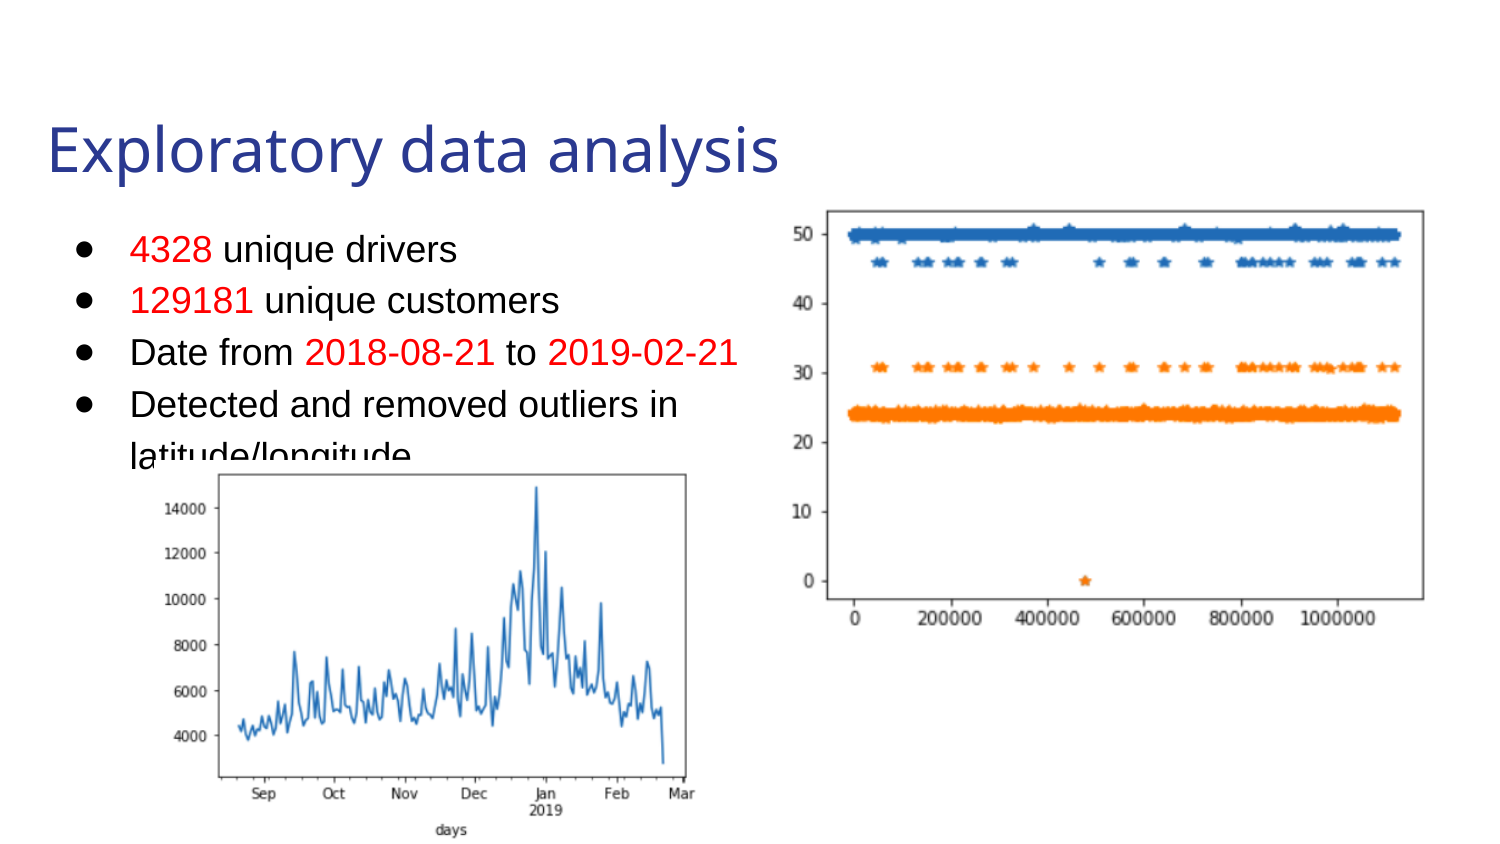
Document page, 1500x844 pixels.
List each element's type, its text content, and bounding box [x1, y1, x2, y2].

picture [154, 460, 718, 844]
picture [780, 189, 1500, 654]
title Exploratory data analysis [31, 95, 1430, 196]
text_box 4328 unique drivers 129181 unique customers Date from 2018-08-21 to 2019-02-21 Detected and removed outliers in latitude/longitude [39, 202, 777, 659]
